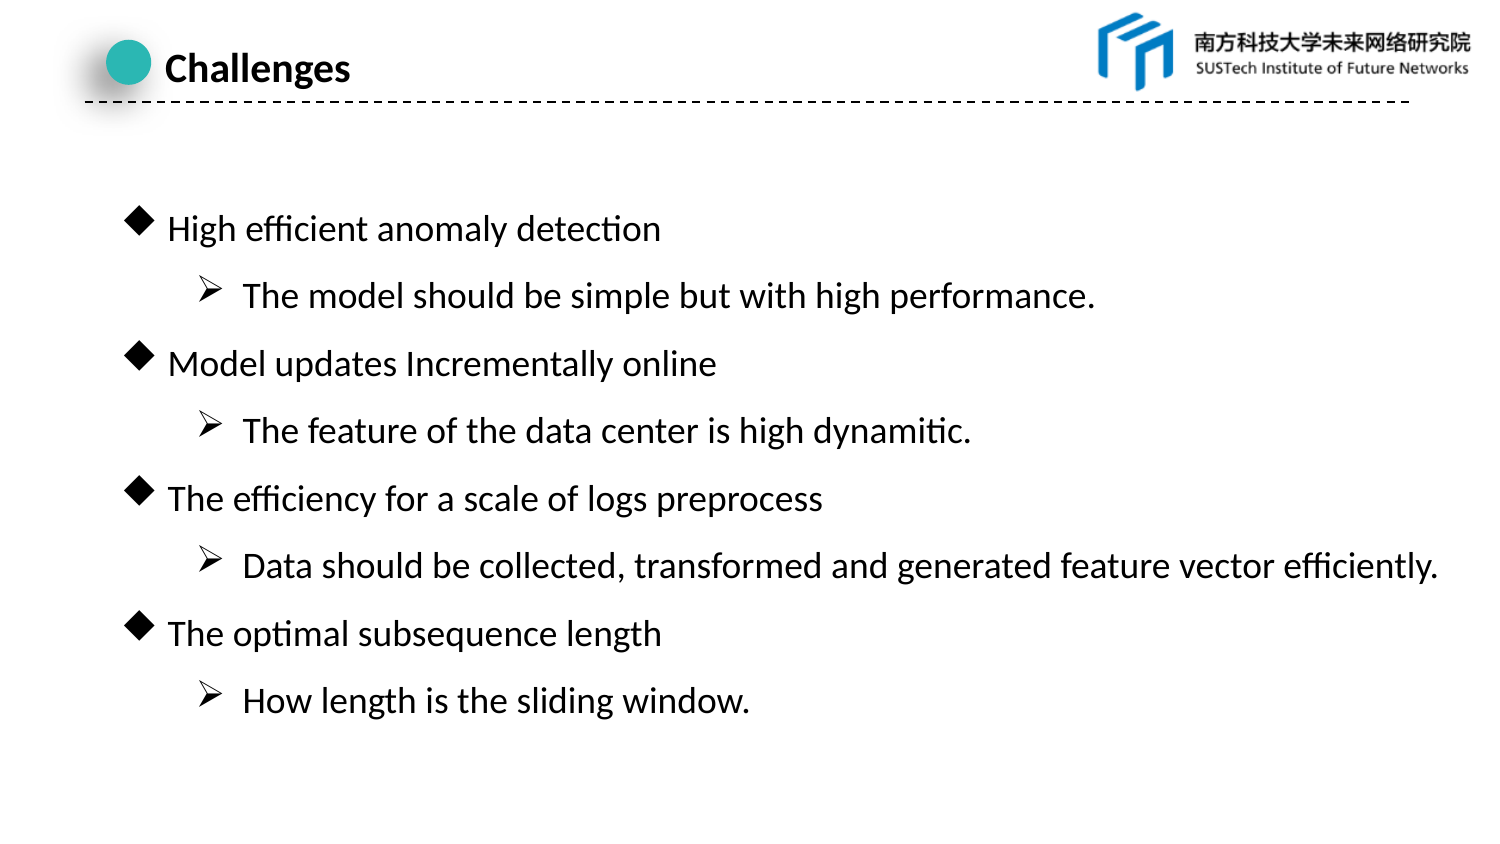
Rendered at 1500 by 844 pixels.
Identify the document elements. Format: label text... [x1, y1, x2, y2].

picture [1092, 8, 1475, 94]
text_box Challenges [150, 33, 366, 99]
text_box [105, 38, 150, 86]
text_box High efficient anomaly detection The model should be simple but with high performance. Model updates Incrementally online The feature of the data center is high dynamitic. The efficiency for a scale of logs preprocess Data should be collected, transformed and generated feature vector efficiently. The optimal subsequence length How length is the sliding window. [106, 173, 1500, 729]
